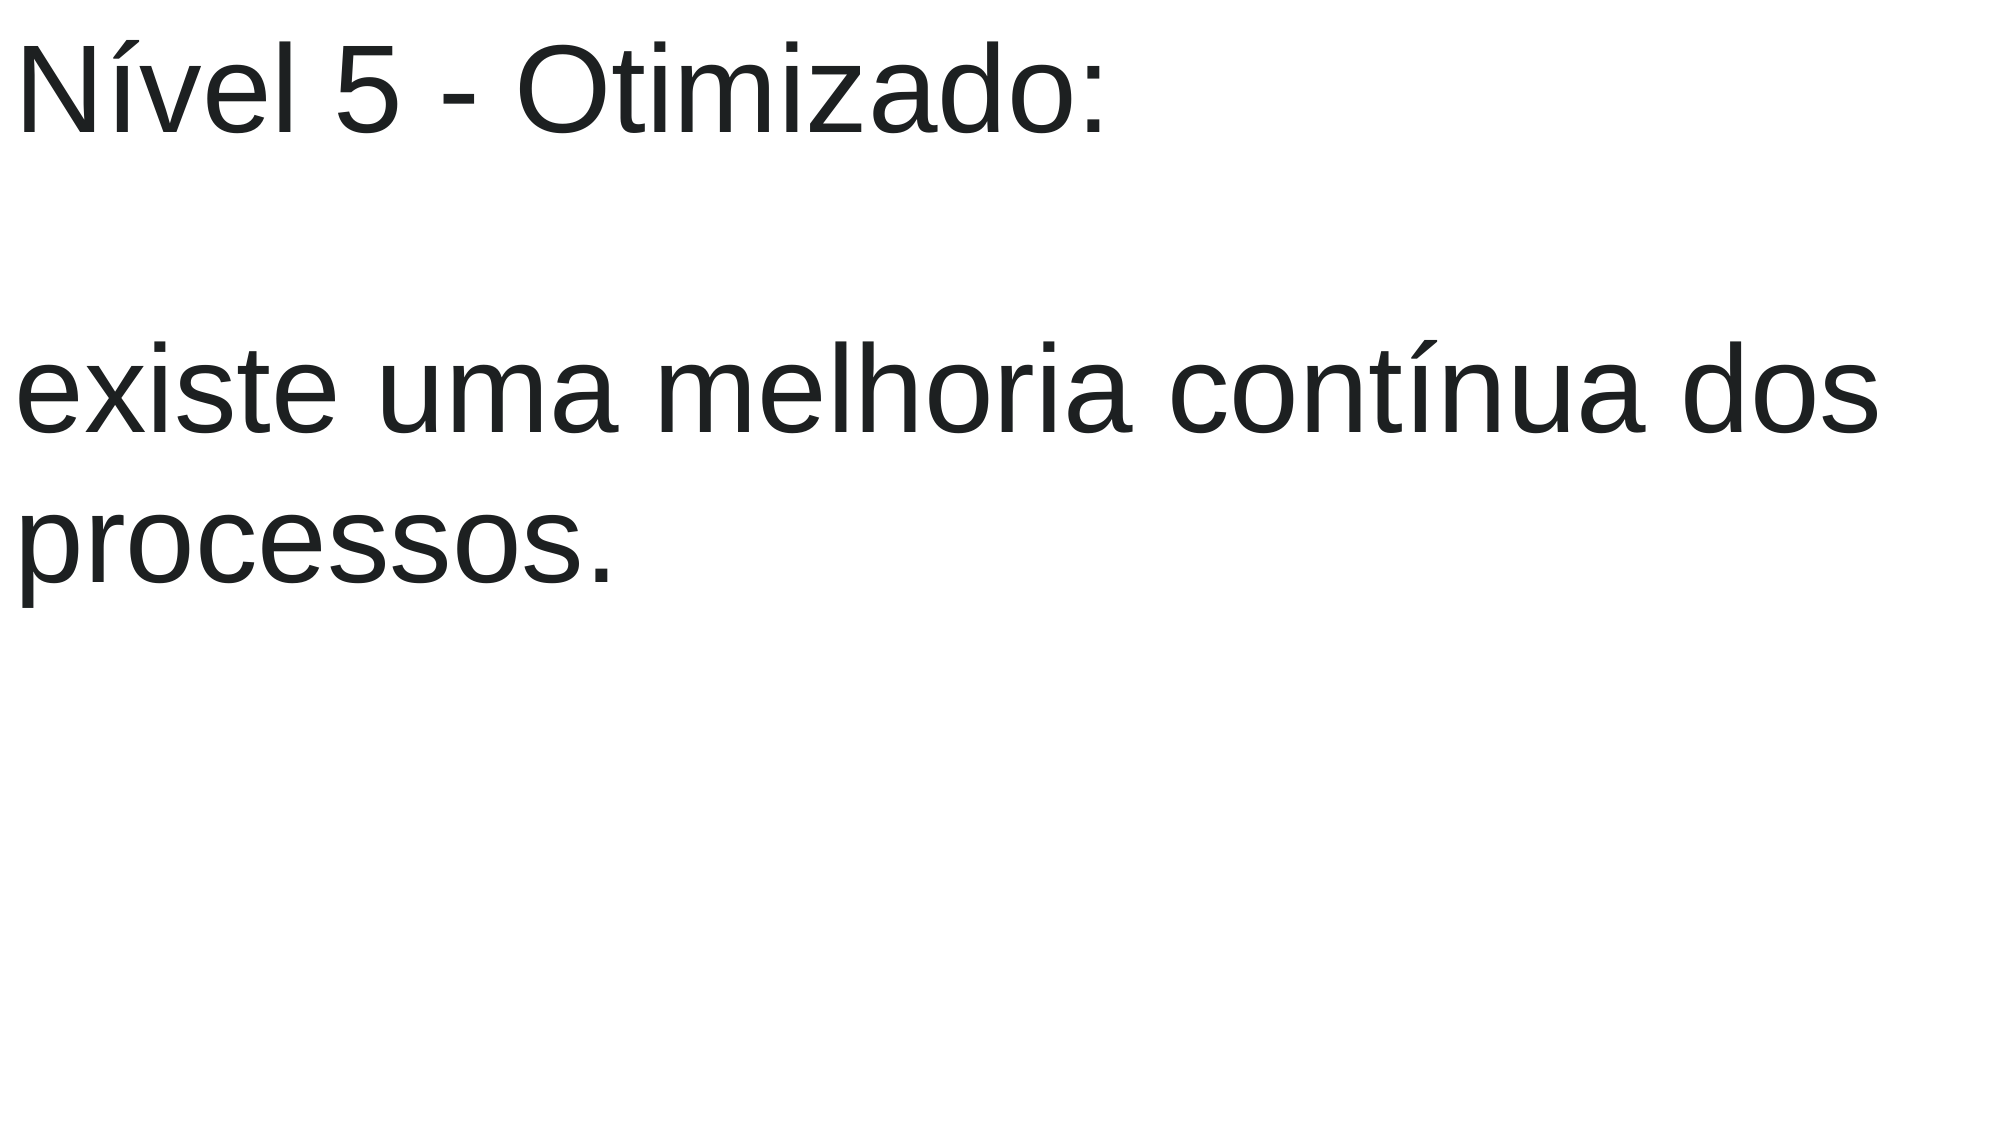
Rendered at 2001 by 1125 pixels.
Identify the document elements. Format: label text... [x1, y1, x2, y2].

text_box Nível 5 - Otimizado: existe uma melhoria contínua dos processos. [0, 0, 2000, 615]
